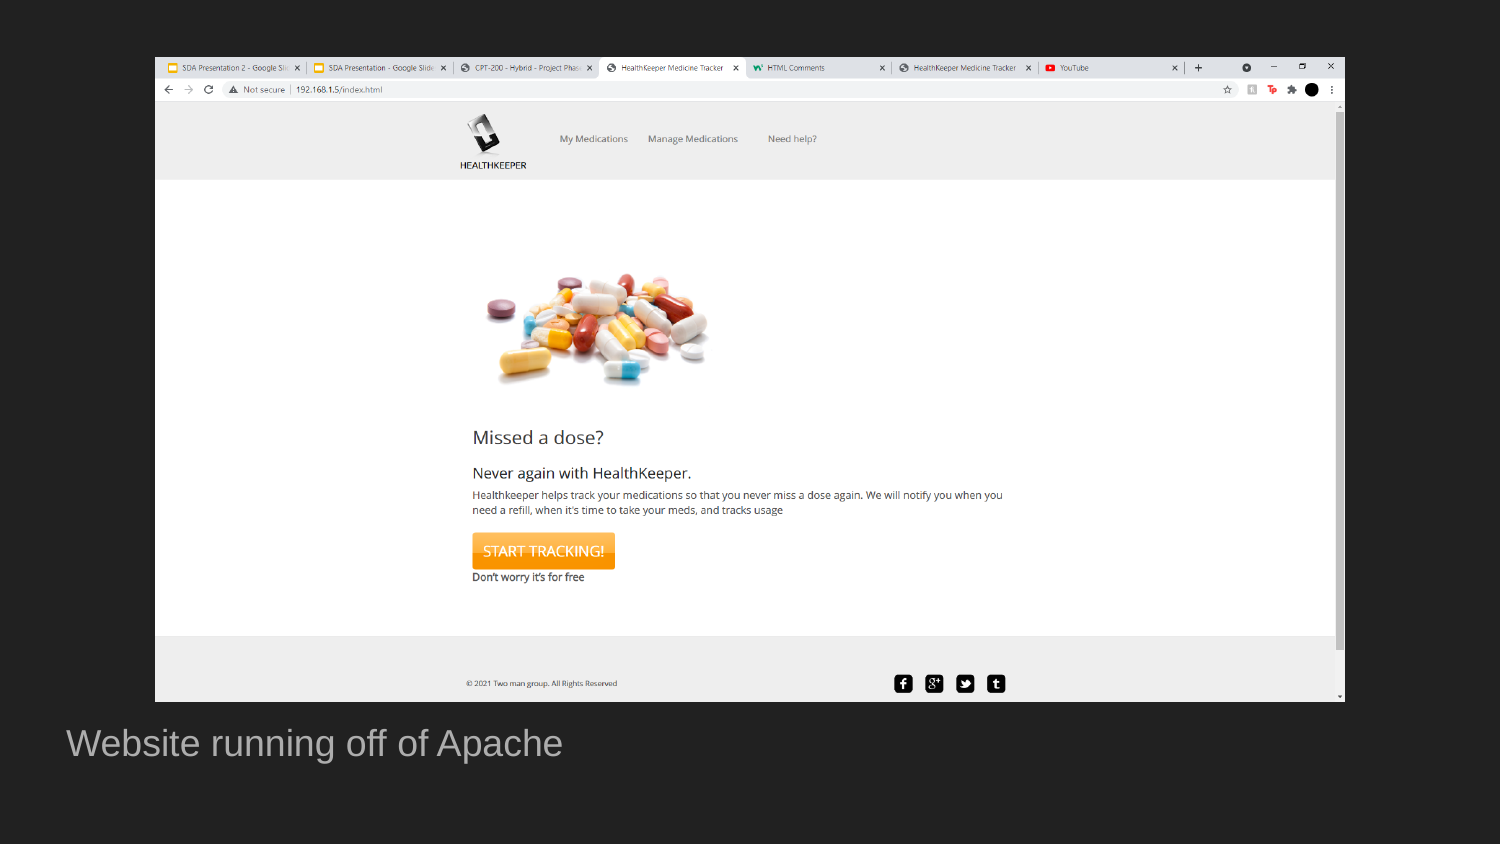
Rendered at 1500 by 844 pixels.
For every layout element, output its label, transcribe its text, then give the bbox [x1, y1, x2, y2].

list Website running off of Apache [51, 694, 1036, 794]
picture [155, 57, 1345, 702]
